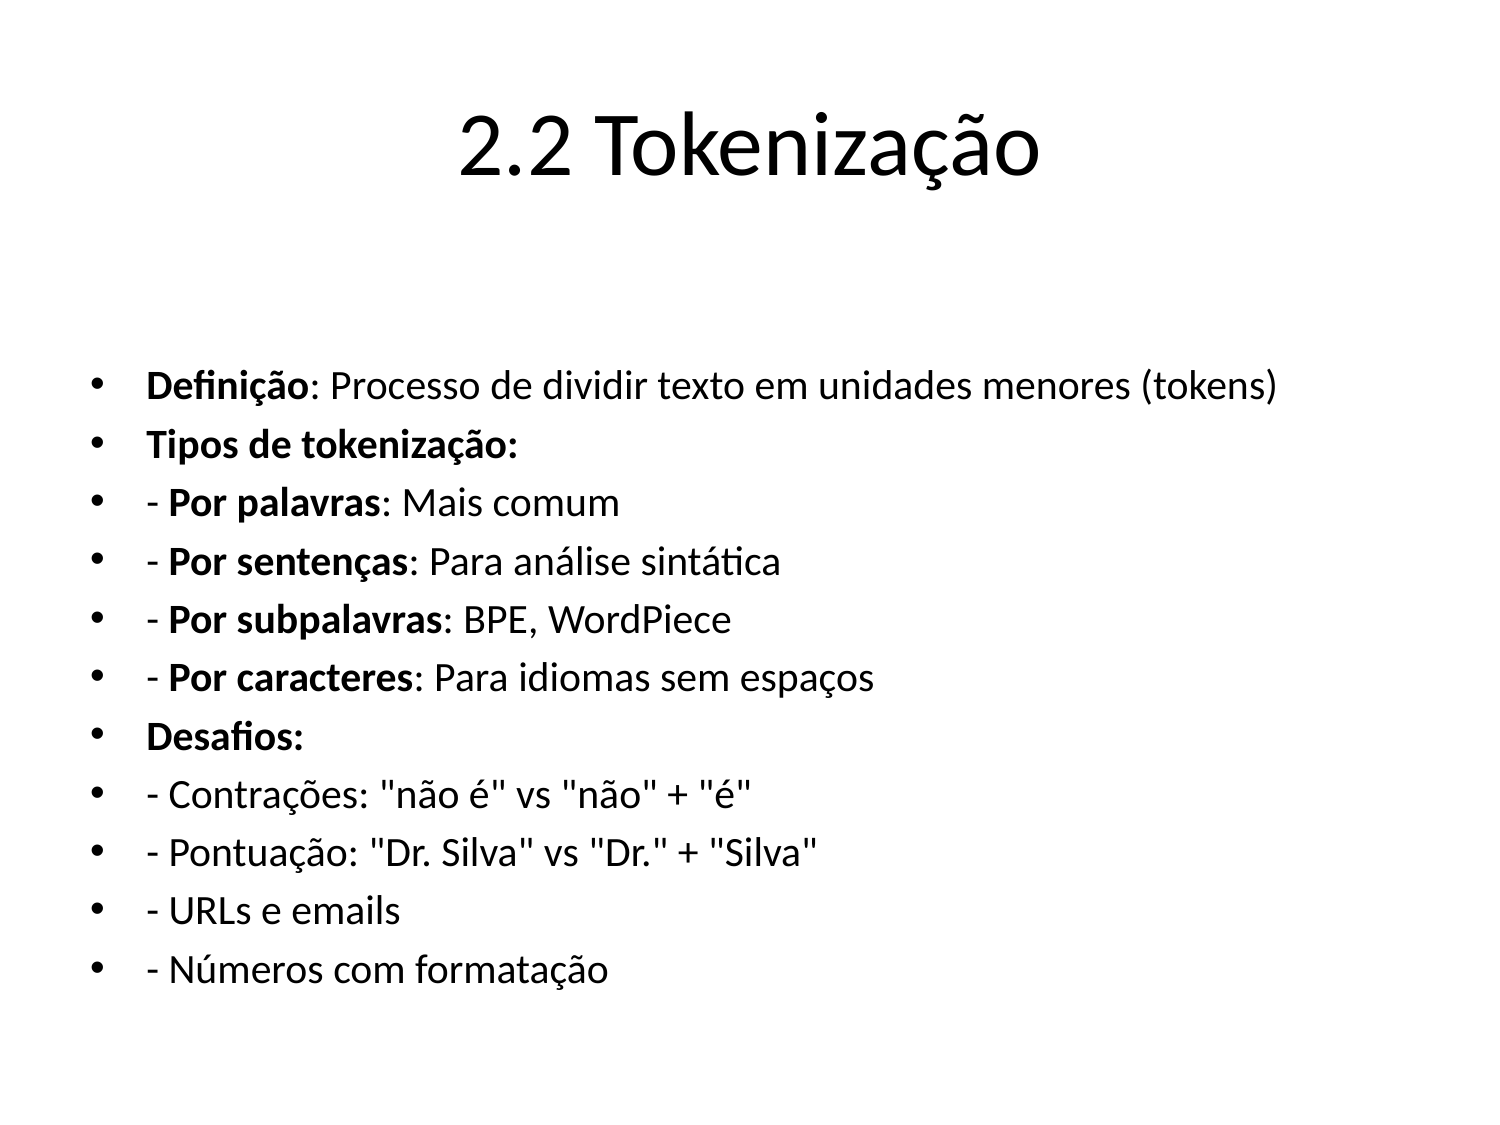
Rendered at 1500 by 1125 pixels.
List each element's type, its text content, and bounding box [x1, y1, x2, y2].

list Definição: Processo de dividir texto em unidades menores (tokens) Tipos de tokenização: - Por palavras: Mais comum - Por sentenças: Para análise sintática - Por subpalavras: BPE, WordPiece - Por caracteres: Para idiomas sem espaços Desafios: - Contrações: "não é" vs "não" + "é" - Pontuação: "Dr. Silva" vs "Dr." + "Silva" - URLs e emails - Números com formatação [75, 262, 1425, 1005]
title 2.2 Tokenização [75, 45, 1425, 233]
